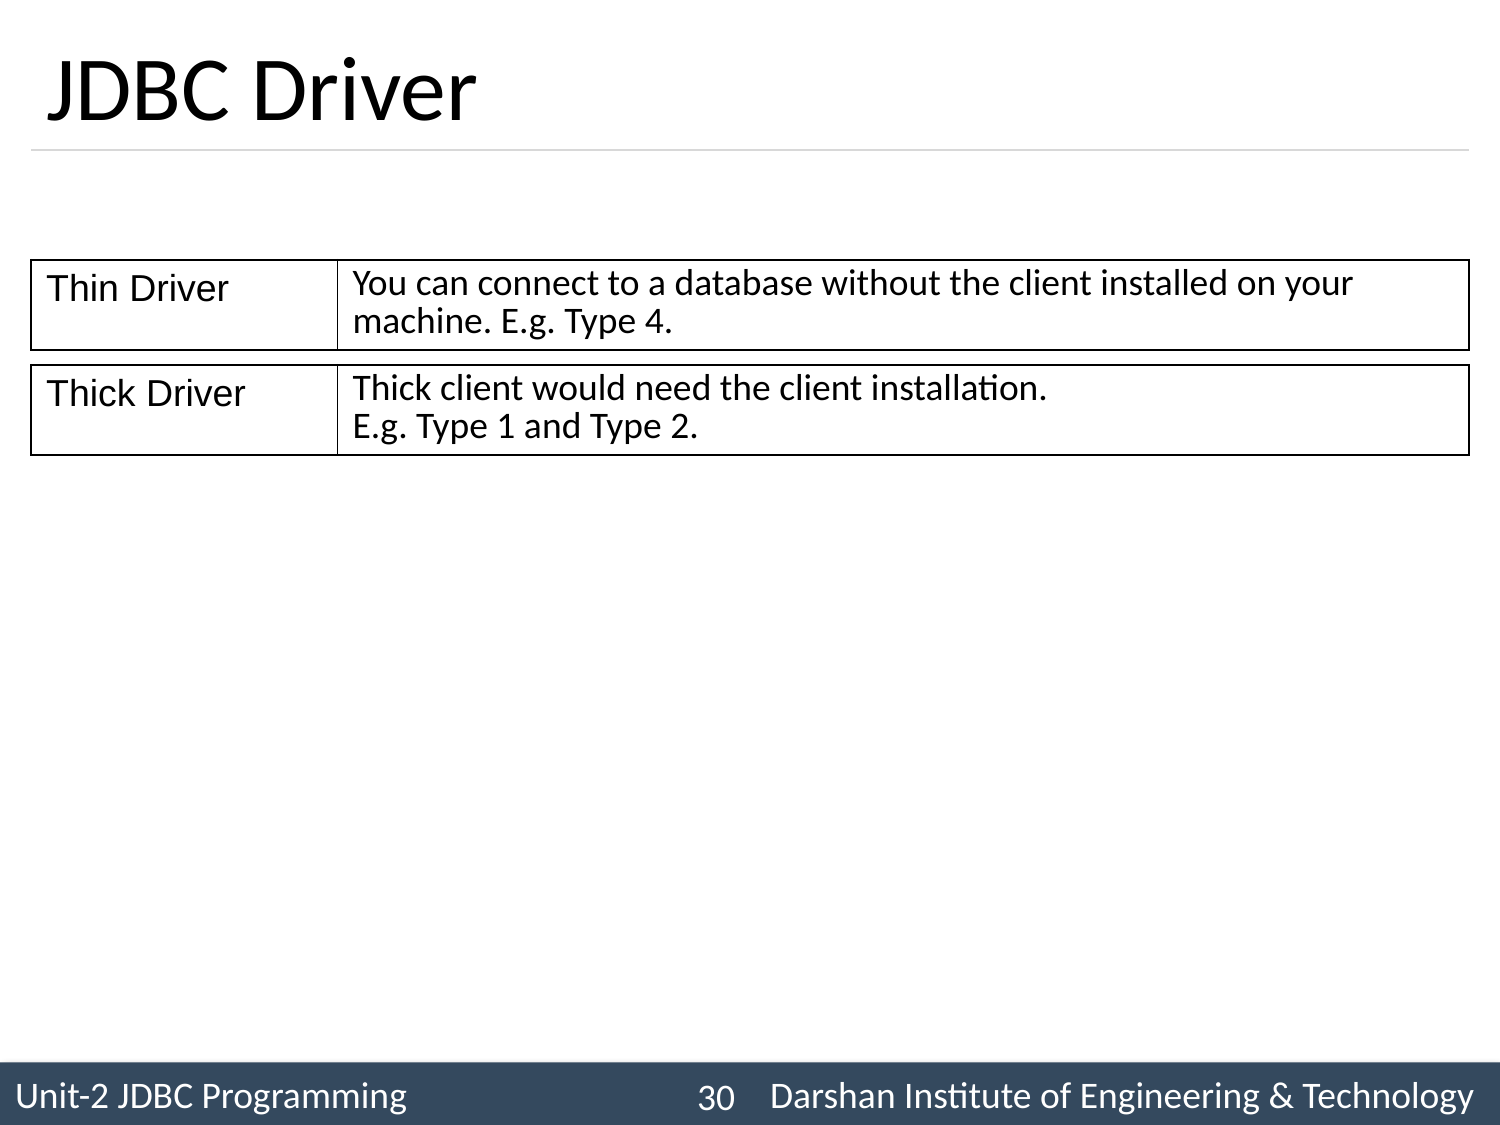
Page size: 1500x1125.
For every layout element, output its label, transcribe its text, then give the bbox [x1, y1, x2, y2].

table_header Thin Driver [32, 261, 337, 349]
table_header Thick Driver [32, 366, 337, 454]
table_header Thick client would need the client installation. E.g. Type 1 and Type 2. [338, 366, 1468, 454]
table_header You can connect to a database without the client installed on your machine. E.g. Type 4. [338, 261, 1468, 349]
slide_number 30 [624, 1065, 750, 1125]
title JDBC Driver [31, 17, 1469, 150]
